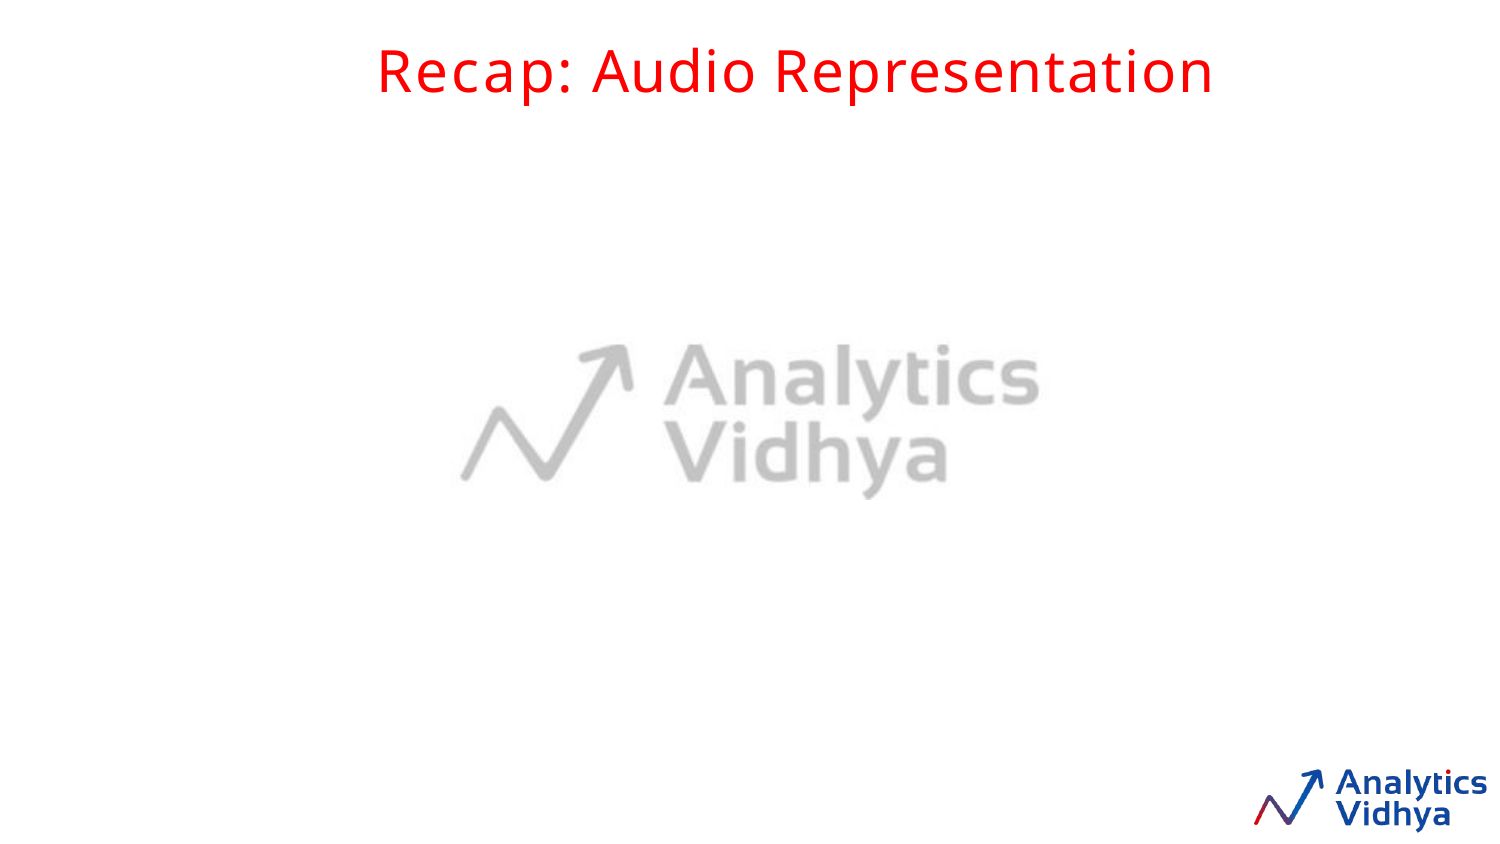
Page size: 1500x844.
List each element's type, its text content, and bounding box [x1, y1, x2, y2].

title Recap: Audio Representation [86, 31, 1414, 175]
picture [450, 337, 1050, 500]
picture [1233, 757, 1500, 844]
